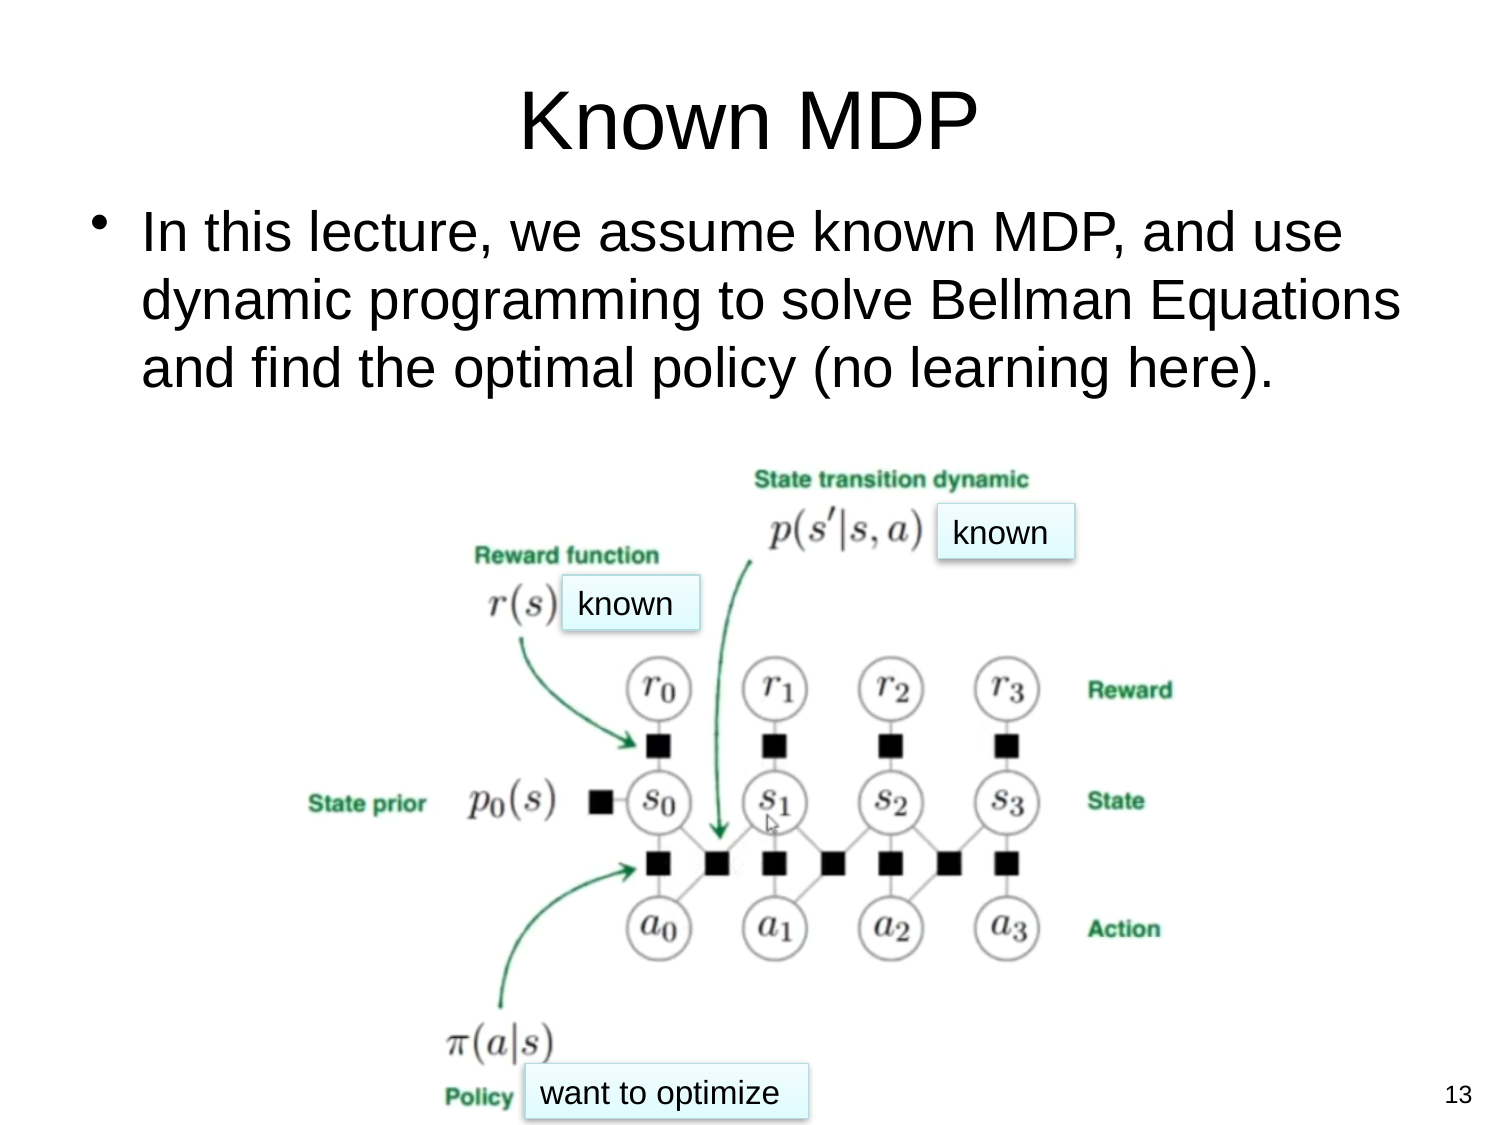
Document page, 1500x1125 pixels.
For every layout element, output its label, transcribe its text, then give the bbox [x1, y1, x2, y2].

slide_number 13 [1196, 1070, 1488, 1112]
list In this lecture, we assume known MDP, and use dynamic programming to solve Bellman Equations and find the optimal policy (no learning here). [74, 187, 1426, 476]
title Known MDP [74, 44, 1426, 187]
picture [307, 461, 1193, 1112]
